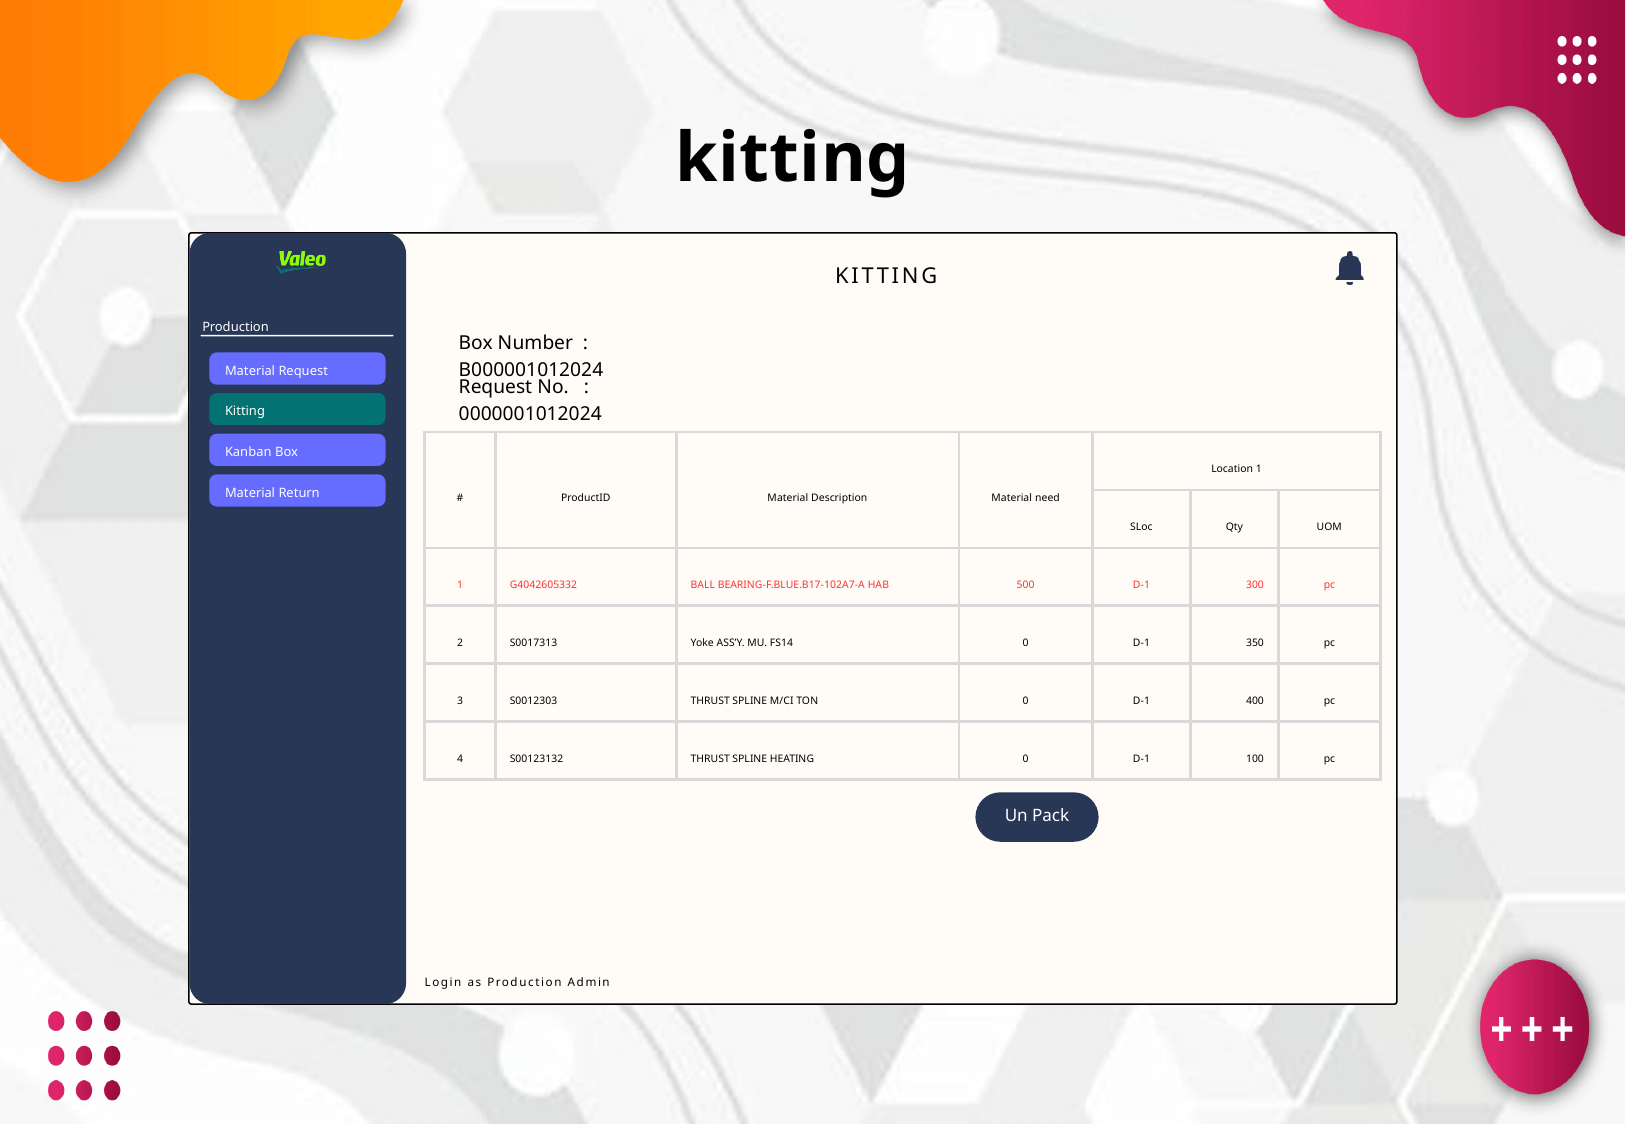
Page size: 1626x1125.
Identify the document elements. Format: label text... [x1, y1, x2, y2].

text_box kitting [640, 126, 946, 195]
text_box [209, 474, 386, 507]
picture [0, 0, 1626, 1125]
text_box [407, 232, 1398, 1005]
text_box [209, 352, 386, 385]
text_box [209, 433, 386, 467]
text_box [975, 792, 1099, 842]
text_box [189, 232, 407, 1005]
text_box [209, 392, 386, 426]
